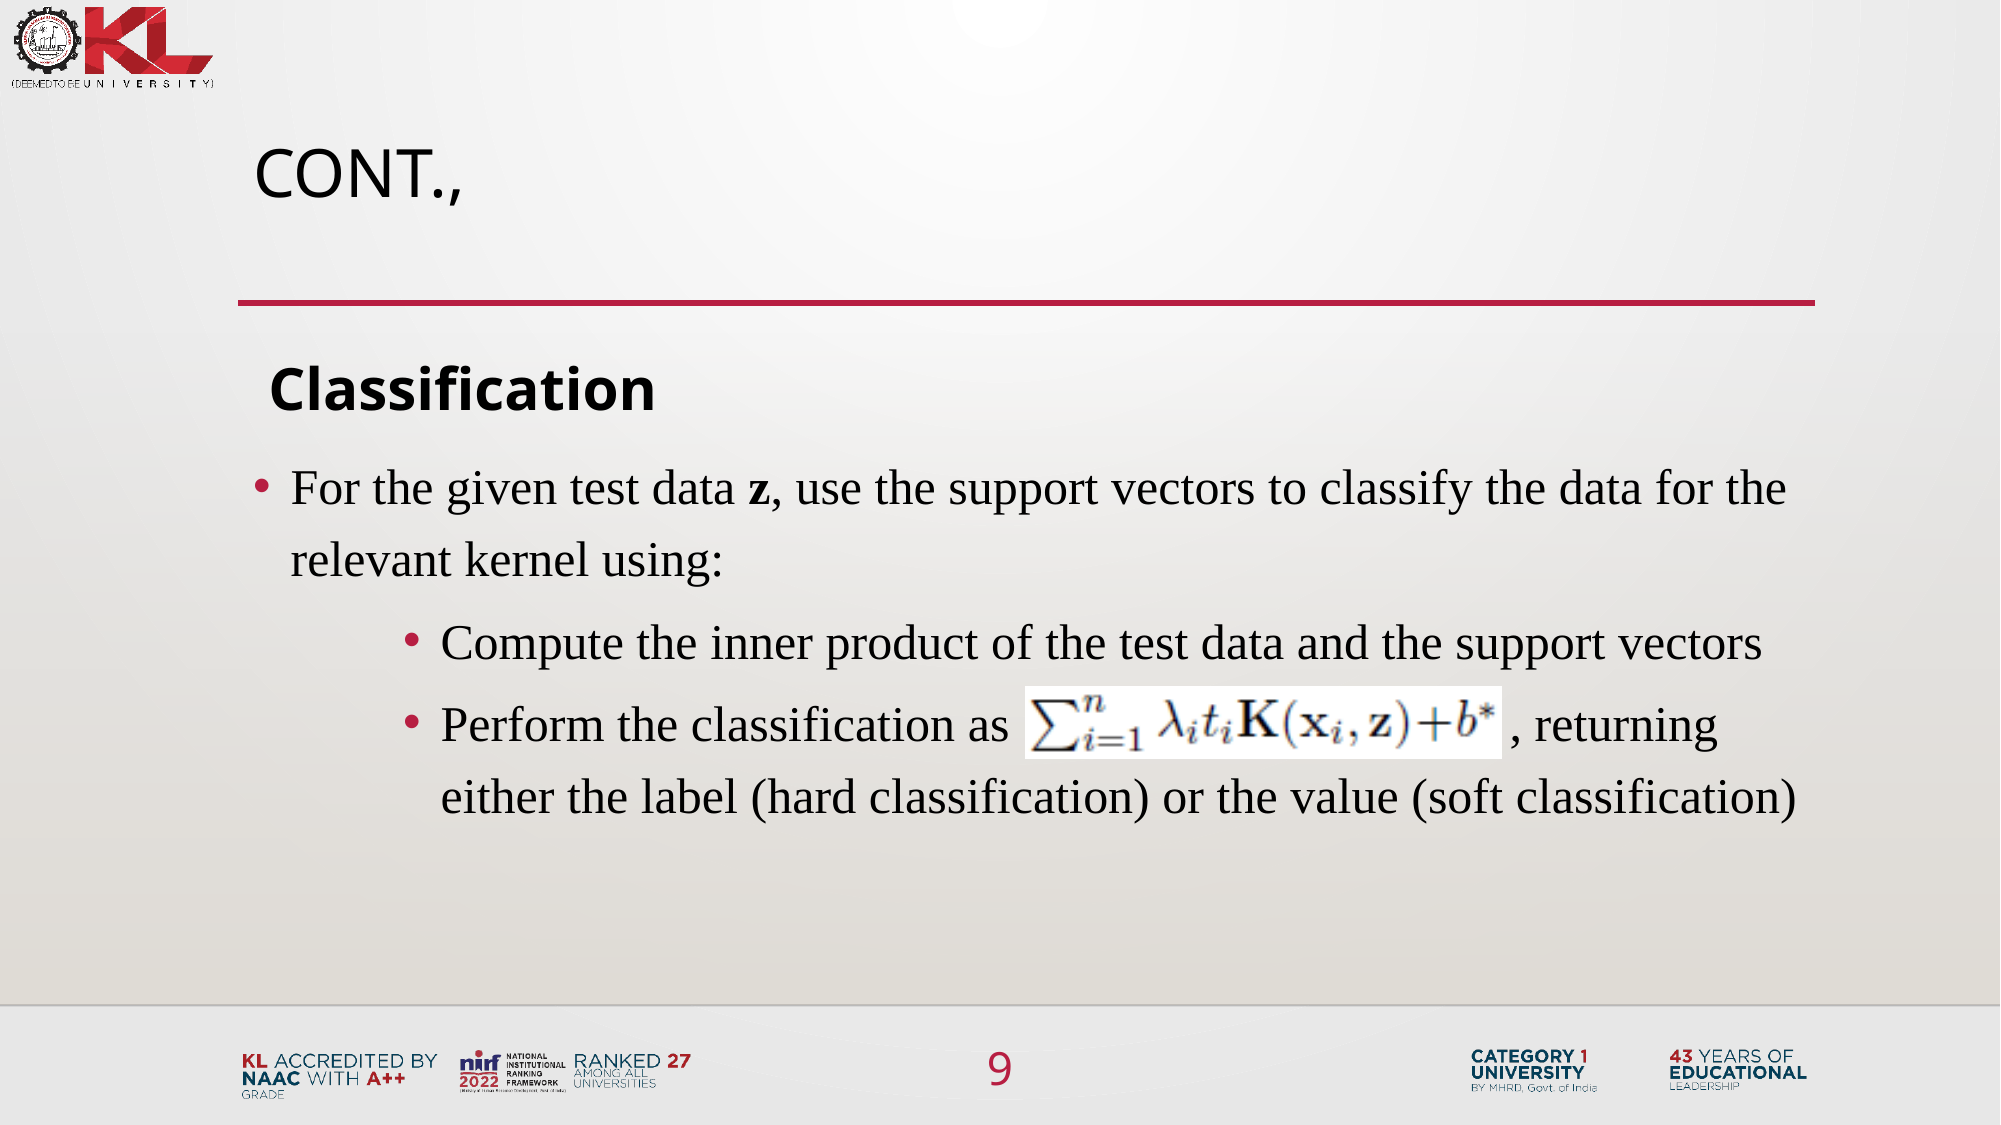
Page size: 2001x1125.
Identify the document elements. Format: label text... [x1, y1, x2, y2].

picture [1025, 686, 1502, 759]
list Classification For the given test data z, use the support vectors to classify the data for the relevant kernel using: Compute the inner product of the test data and the support vectors Perform the classification as , returning either the label (hard classification) or the value (soft classification) [238, 330, 1814, 897]
picture [238, 1045, 716, 1103]
picture [12, 5, 213, 88]
title Cont., [238, 131, 1814, 305]
picture [1447, 1045, 1814, 1101]
slide_number 9 [933, 1031, 1067, 1115]
